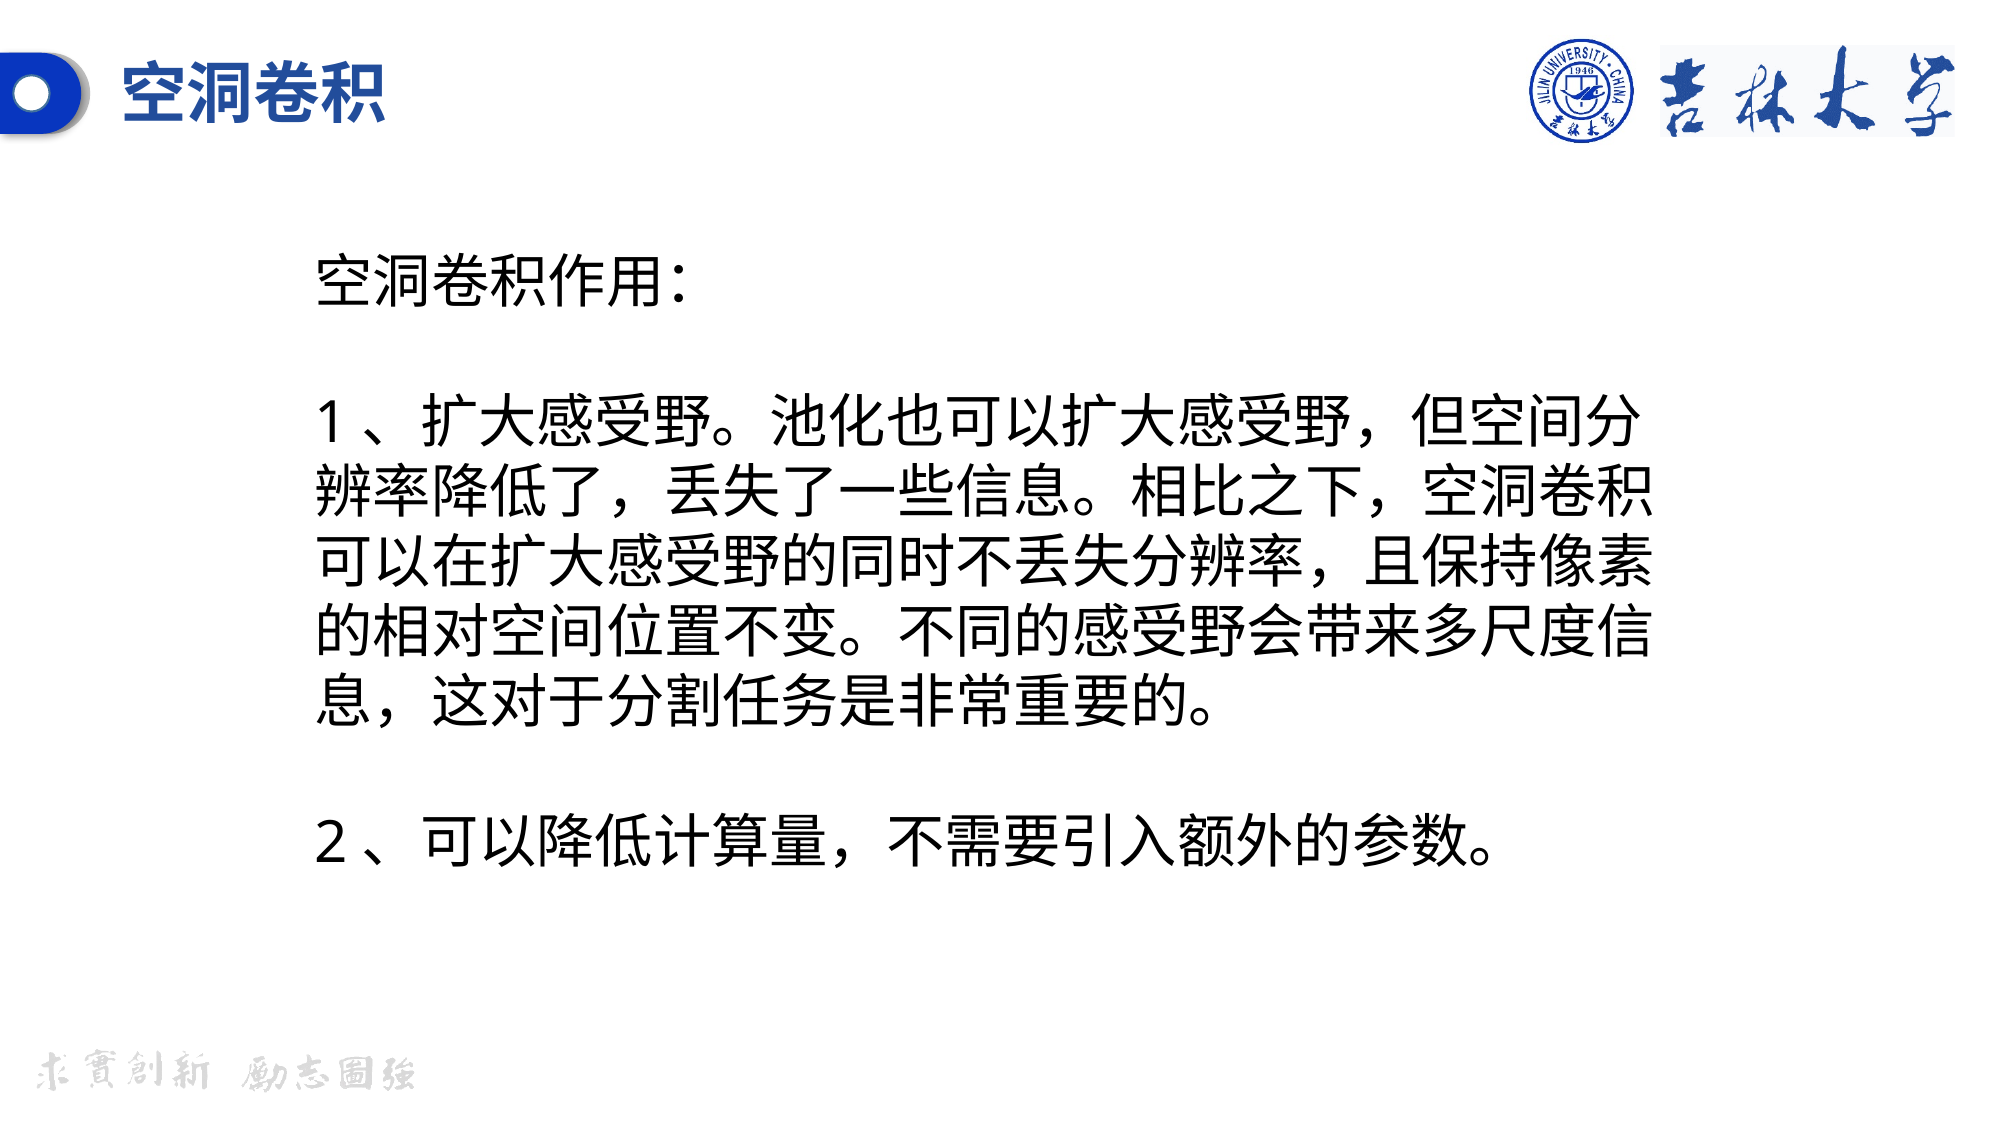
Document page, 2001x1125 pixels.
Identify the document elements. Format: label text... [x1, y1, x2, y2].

text_box 空洞卷积 [105, 43, 1395, 138]
picture [1526, 35, 1637, 146]
text_box 空洞卷积作用： 1、扩大感受野。池化也可以扩大感受野，但空间分辨率降低了，丢失了一些信息。相比之下，空洞卷积可以在扩大感受野的同时不丢失分辨率，且保持像素的相对空间位置不变。不同的感受野会带来多尺度信息，这对于分割任务是非常重要的。 2、可以降低计算量，不需要引入额外的参数。 [299, 236, 1700, 882]
